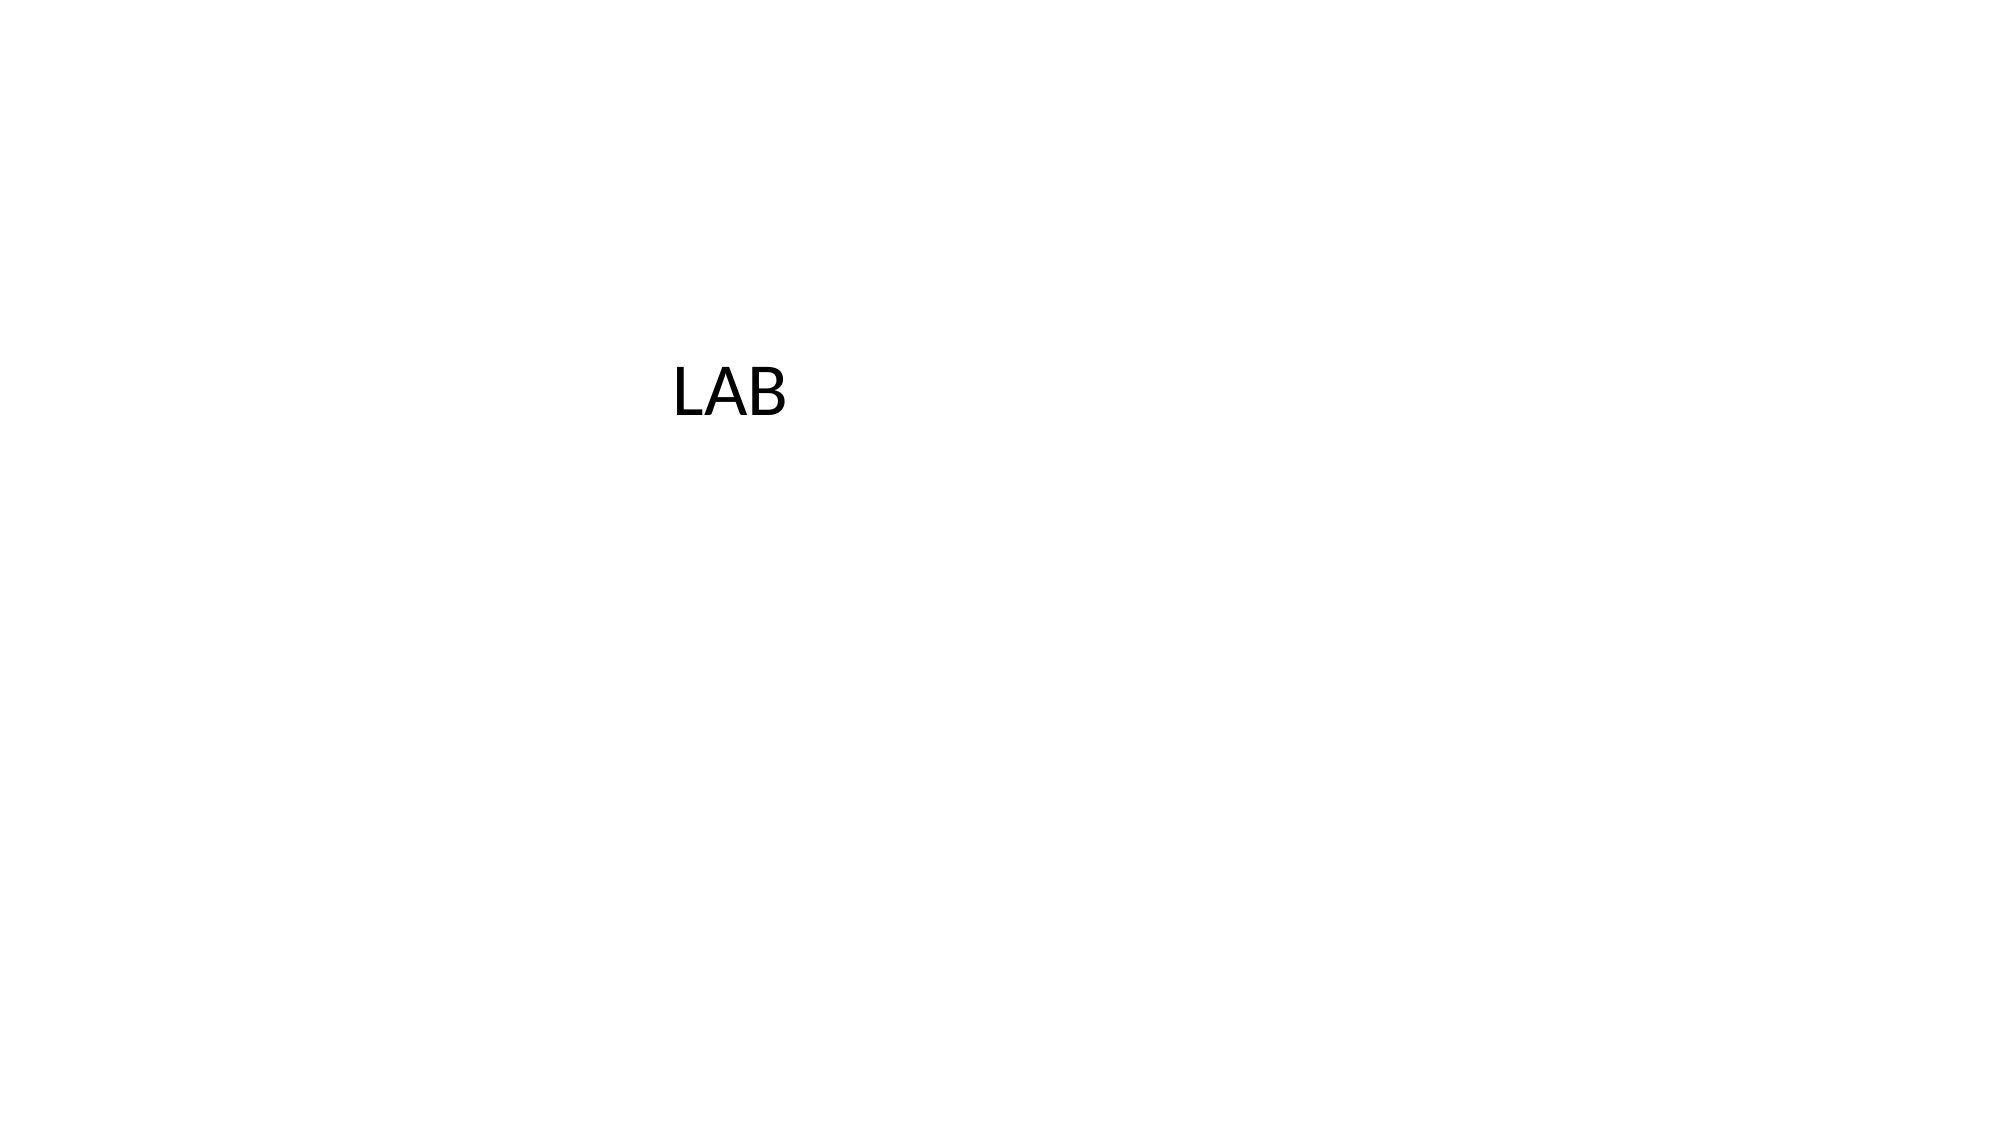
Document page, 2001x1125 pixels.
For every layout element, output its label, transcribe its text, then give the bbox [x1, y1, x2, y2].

text_box LAB [658, 333, 1353, 439]
